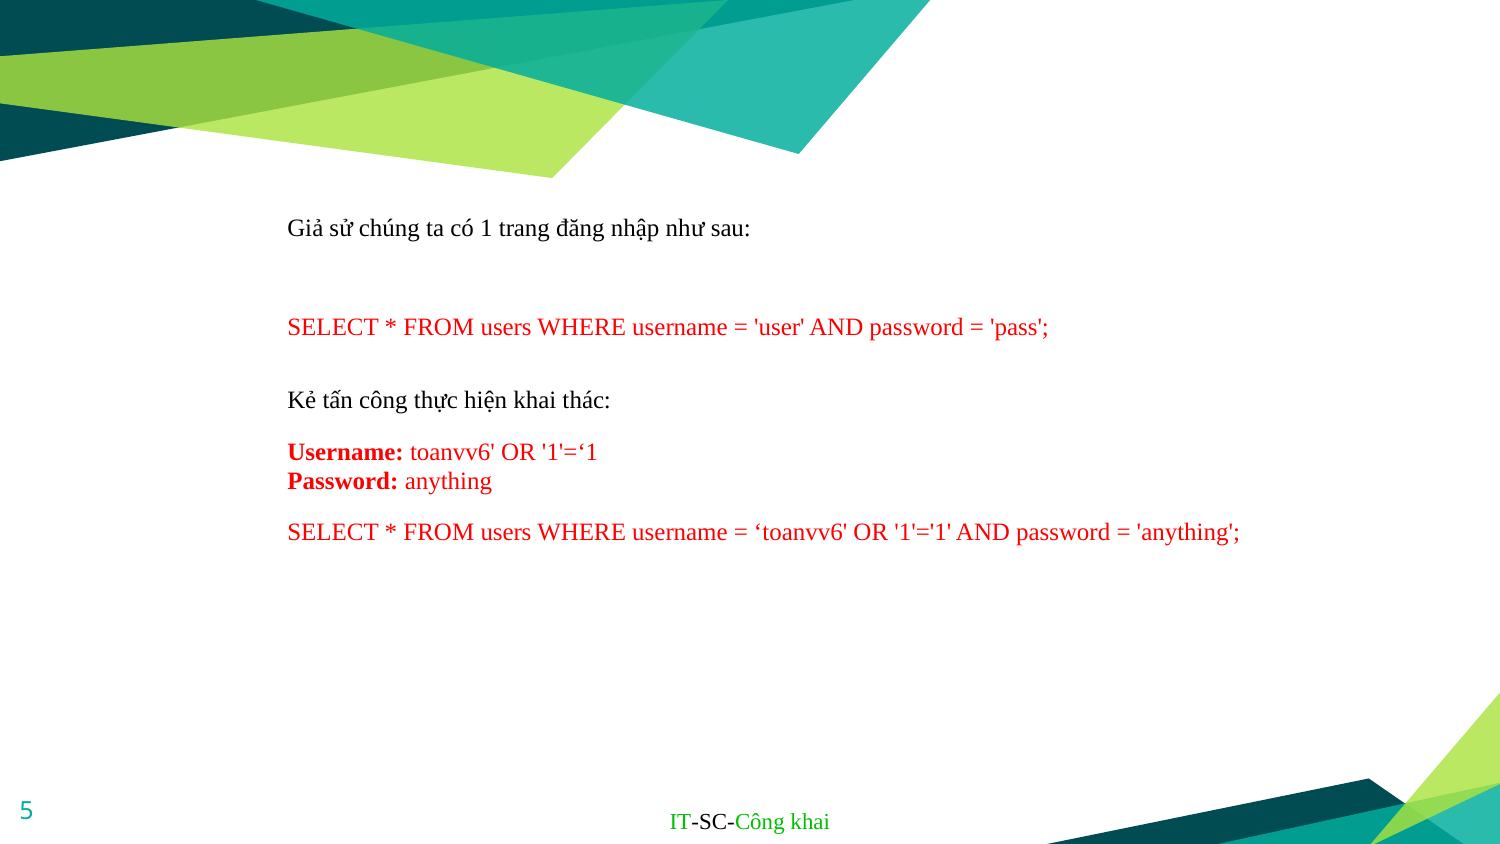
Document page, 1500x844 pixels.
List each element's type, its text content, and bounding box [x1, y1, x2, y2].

text_box IT-SC-Công khai [20, 798, 1480, 841]
text_box Username: toanvv6' OR '1'=‘1 Password: anything [272, 427, 1471, 503]
slide_number 5 [4, 779, 95, 844]
text_box SELECT * FROM users WHERE username = 'user' AND password = 'pass'; [272, 302, 1325, 348]
text_box SELECT * FROM users WHERE username = ‘toanvv6' OR '1'='1' AND password = 'anything'; [272, 508, 1480, 554]
text_box Kẻ tấn công thực hiện khai thác: [272, 376, 1084, 422]
text_box Giả sử chúng ta có 1 trang đăng nhập như sau: [272, 203, 1084, 249]
